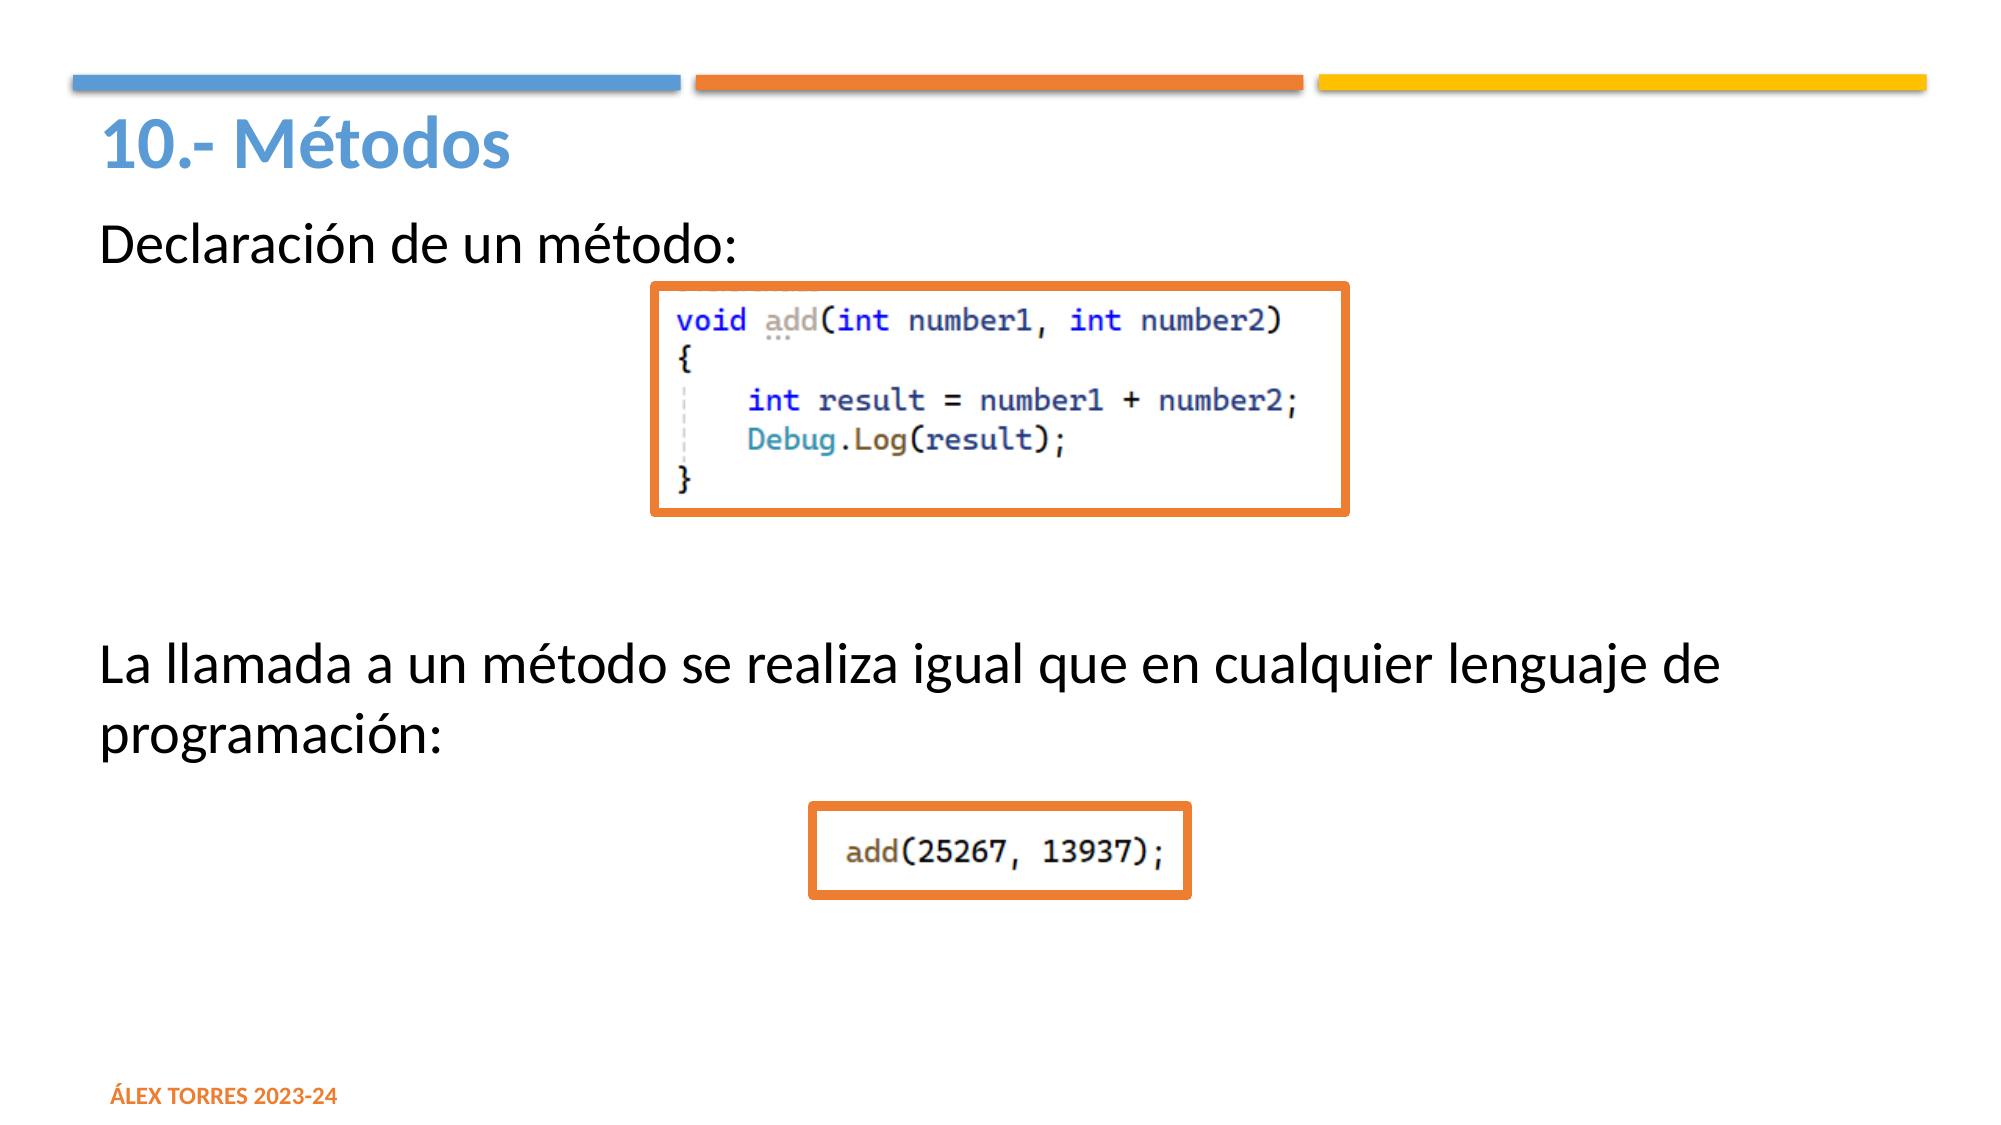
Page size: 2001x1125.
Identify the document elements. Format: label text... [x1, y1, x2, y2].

picture [816, 809, 1184, 891]
text_box 10.- Métodos [85, 78, 1915, 188]
text_box Declaración de un método: La llamada a un método se realiza igual que en cualquier lenguaje de programación: [85, 190, 1915, 1074]
picture [658, 290, 1342, 509]
